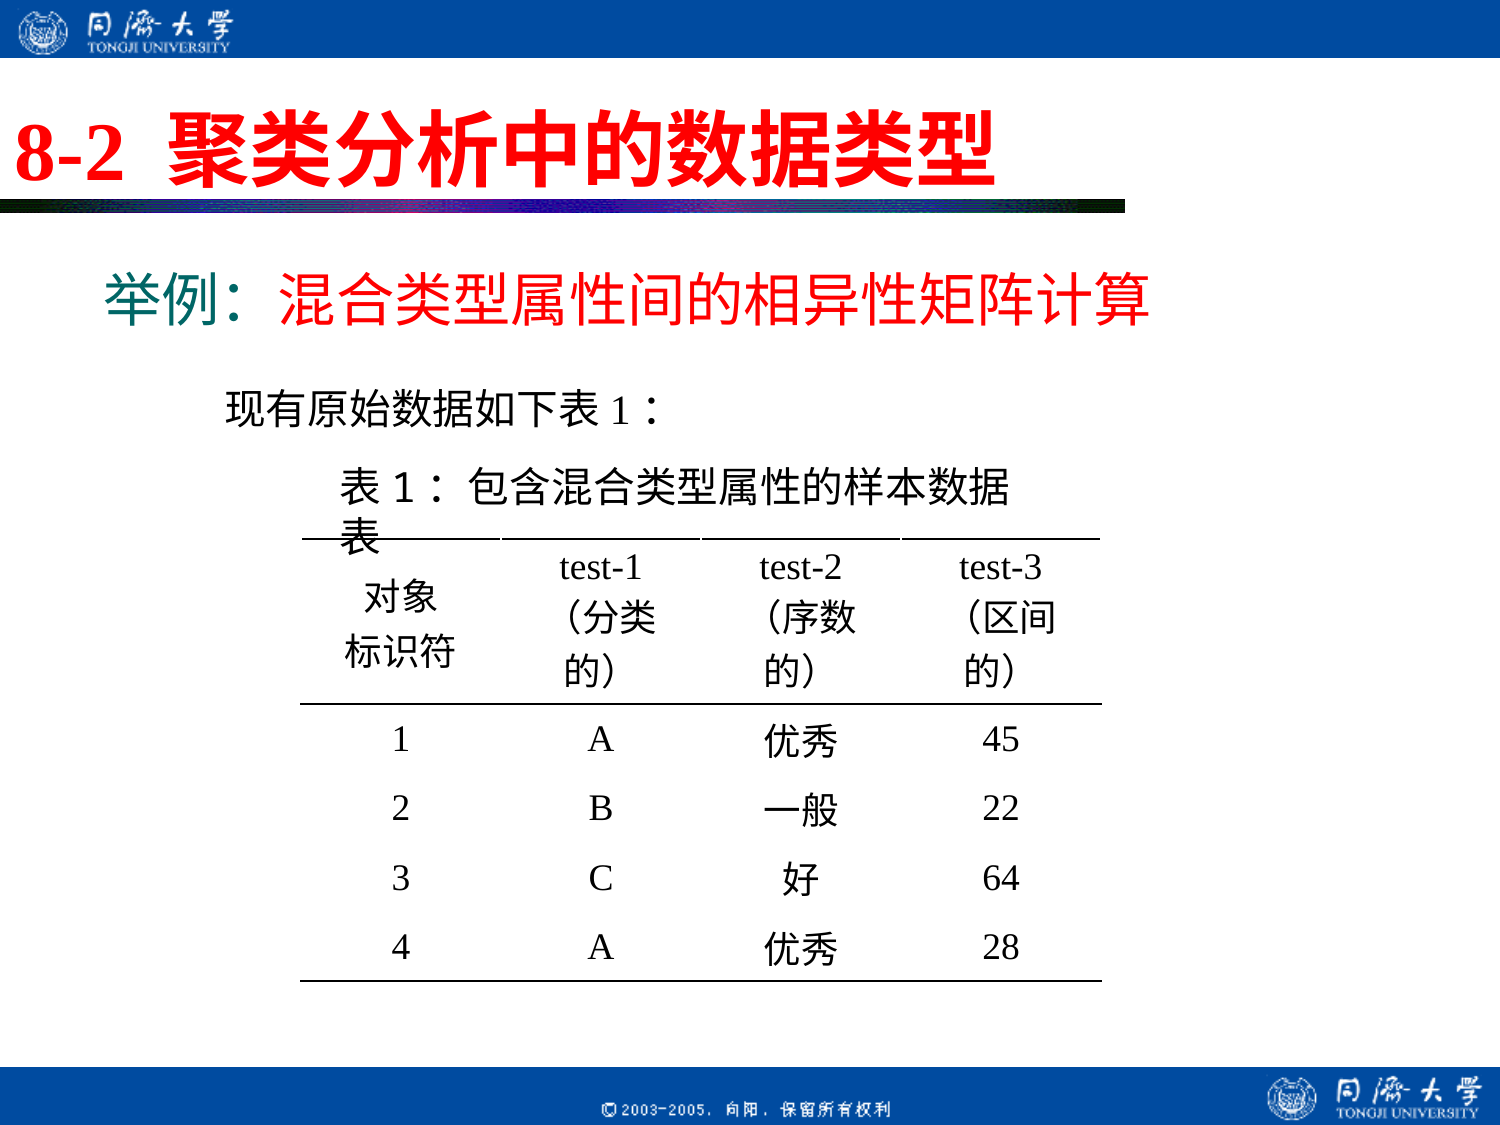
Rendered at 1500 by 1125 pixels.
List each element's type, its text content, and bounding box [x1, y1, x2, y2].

table_cell C [502, 844, 700, 911]
table_header test-3 （区间的） [902, 540, 1100, 703]
table_cell 3 [302, 844, 500, 911]
text_box 8-2 聚类分析中的数据类型 [0, 90, 1500, 205]
table_cell 2 [302, 774, 500, 842]
table_cell 45 [902, 705, 1100, 772]
table_cell 一般 [702, 774, 900, 842]
table_cell A [502, 705, 700, 772]
table_cell 1 [302, 705, 500, 772]
table_cell 28 [902, 913, 1100, 980]
table_cell 优秀 [702, 913, 900, 980]
text_box 表1：包含混合类型属性的样本数据表 [324, 453, 1047, 569]
table_cell A [502, 913, 700, 980]
table_header 对象 标识符 [302, 540, 500, 703]
picture [0, 0, 1500, 58]
picture [0, 205, 1125, 213]
table_cell 4 [302, 913, 500, 980]
picture [0, 1067, 1500, 1125]
table_cell 优秀 [702, 705, 900, 772]
table_cell 64 [902, 844, 1100, 911]
table_cell 22 [902, 774, 1100, 842]
text_box 举例：混合类型属性间的相异性矩阵计算 现有原始数据如下表1： [88, 255, 1376, 441]
table_header test-2 （序数的） [702, 569, 900, 703]
table_header test-1 （分类的） [502, 569, 700, 703]
table_cell 好 [702, 844, 900, 911]
table_cell B [502, 774, 700, 842]
